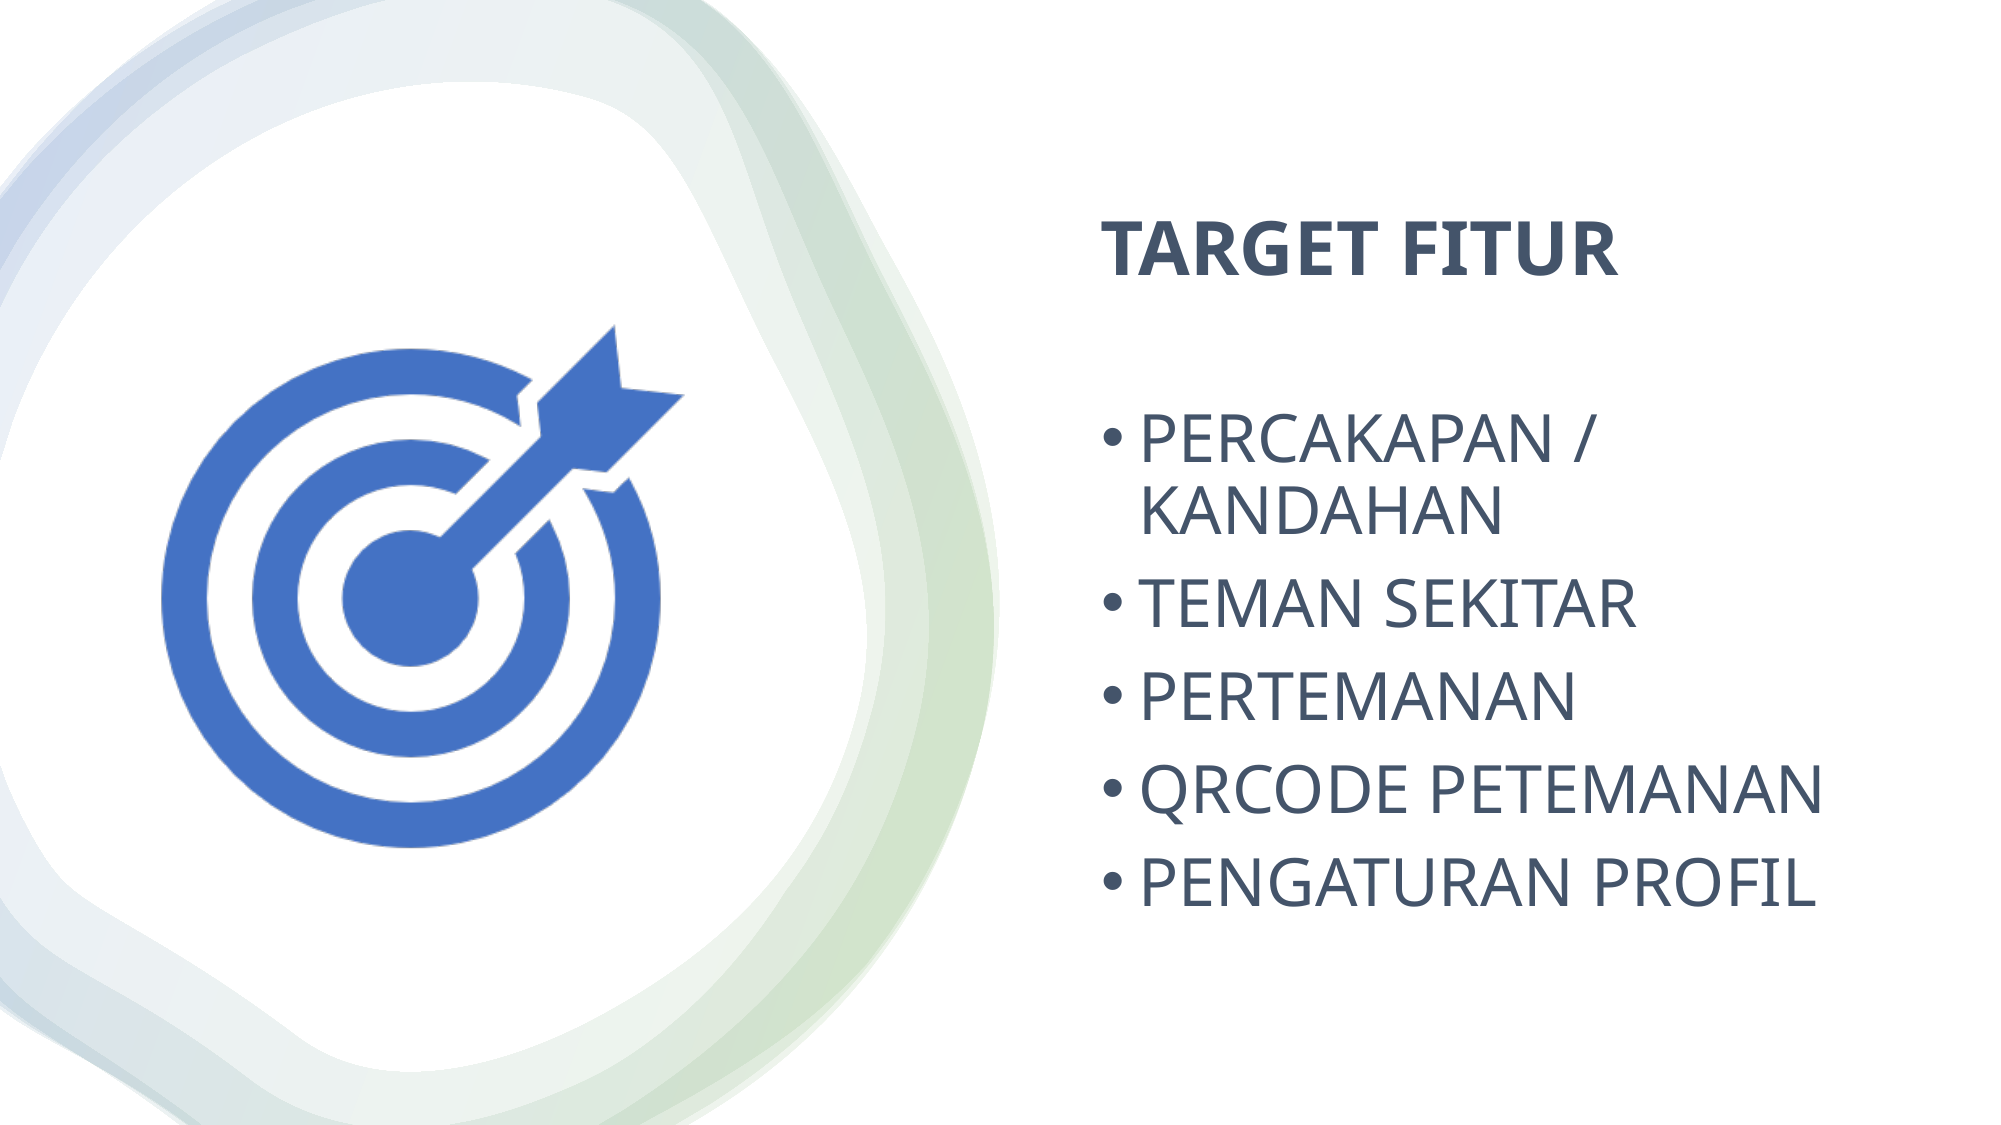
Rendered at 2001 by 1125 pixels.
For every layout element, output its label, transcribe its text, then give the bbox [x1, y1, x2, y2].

title TARGET FITUR [1085, 131, 1868, 371]
picture [110, 278, 732, 900]
list PERCAKAPAN / KANDAHAN TEMAN SEKITAR PERTEMANAN QRCODE PETEMANAN PENGATURAN PROFIL [1086, 397, 1868, 948]
text_box [1000, 0, 2000, 1125]
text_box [0, 0, 1000, 1125]
